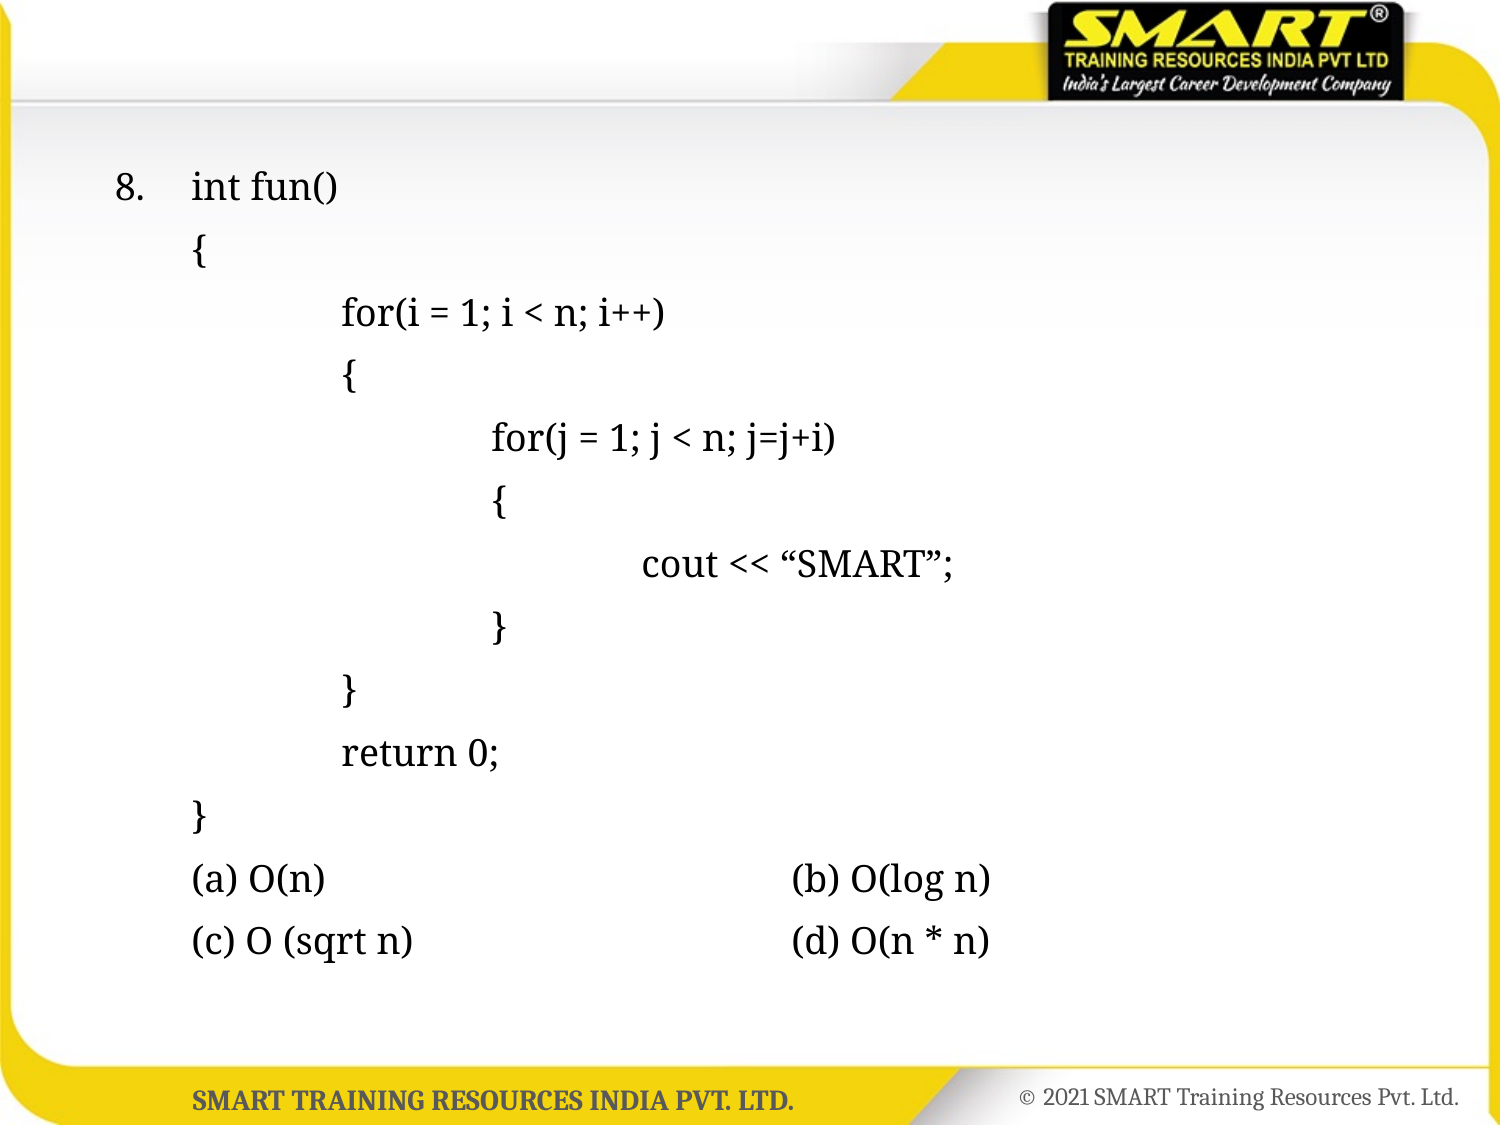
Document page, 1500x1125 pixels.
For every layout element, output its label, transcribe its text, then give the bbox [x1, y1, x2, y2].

picture [0, 0, 1500, 1125]
text_box 8. int fun() { for(i = 1; i < n; i++) { for(j = 1; j < n; j=j+i) { cout << “SMART”; } } return 0; } (a) O(n) (b) O(log n) (c) O (sqrt n) (d) O(n * n) [99, 149, 1425, 1033]
